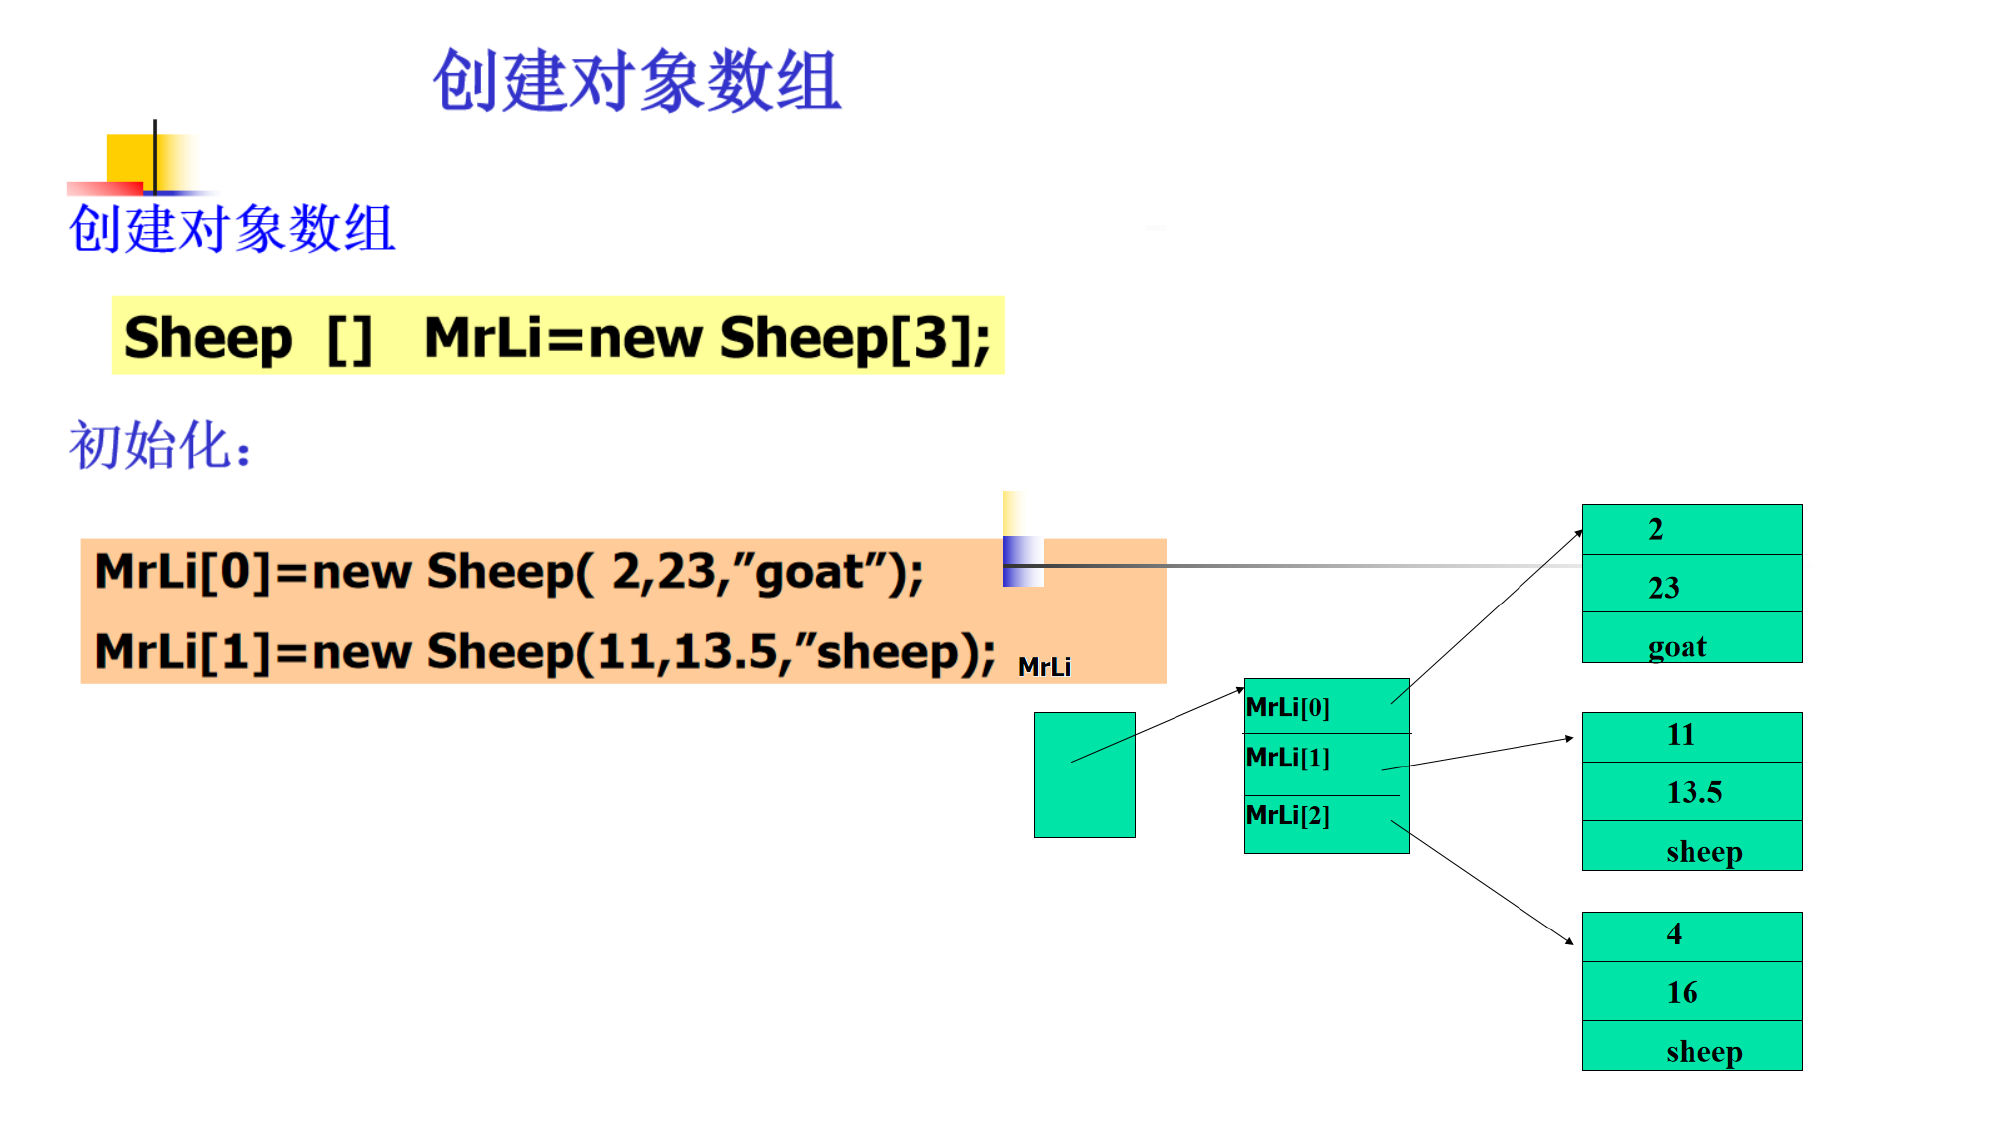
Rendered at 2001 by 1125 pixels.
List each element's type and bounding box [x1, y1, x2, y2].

picture [57, 13, 1864, 1091]
